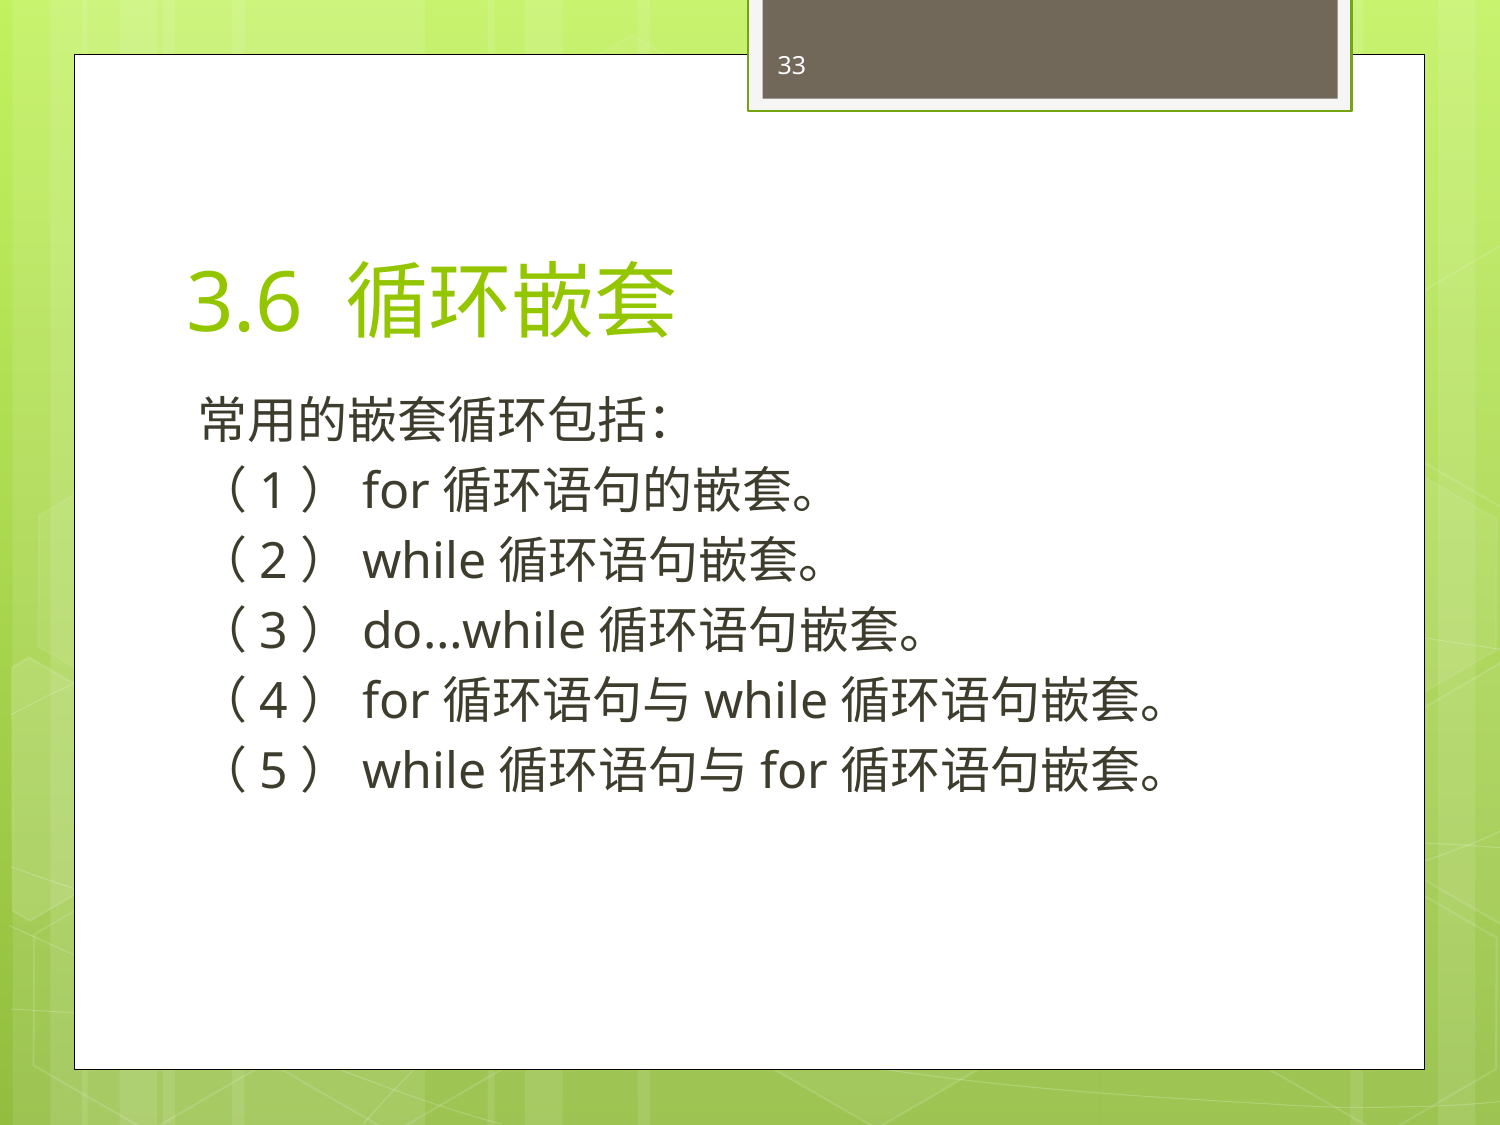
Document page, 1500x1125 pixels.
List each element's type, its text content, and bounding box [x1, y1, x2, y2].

title 3.6 循环嵌套 [171, 168, 1324, 357]
list 常用的嵌套循环包括： （1）for循环语句的嵌套。 （2）while循环语句嵌套。 （3）do…while循环语句嵌套。 （4）for循环语句与while循环语句嵌套。 （5）while循环语句与for循环语句嵌套。 [171, 381, 1283, 957]
slide_number 33 [762, 36, 982, 97]
